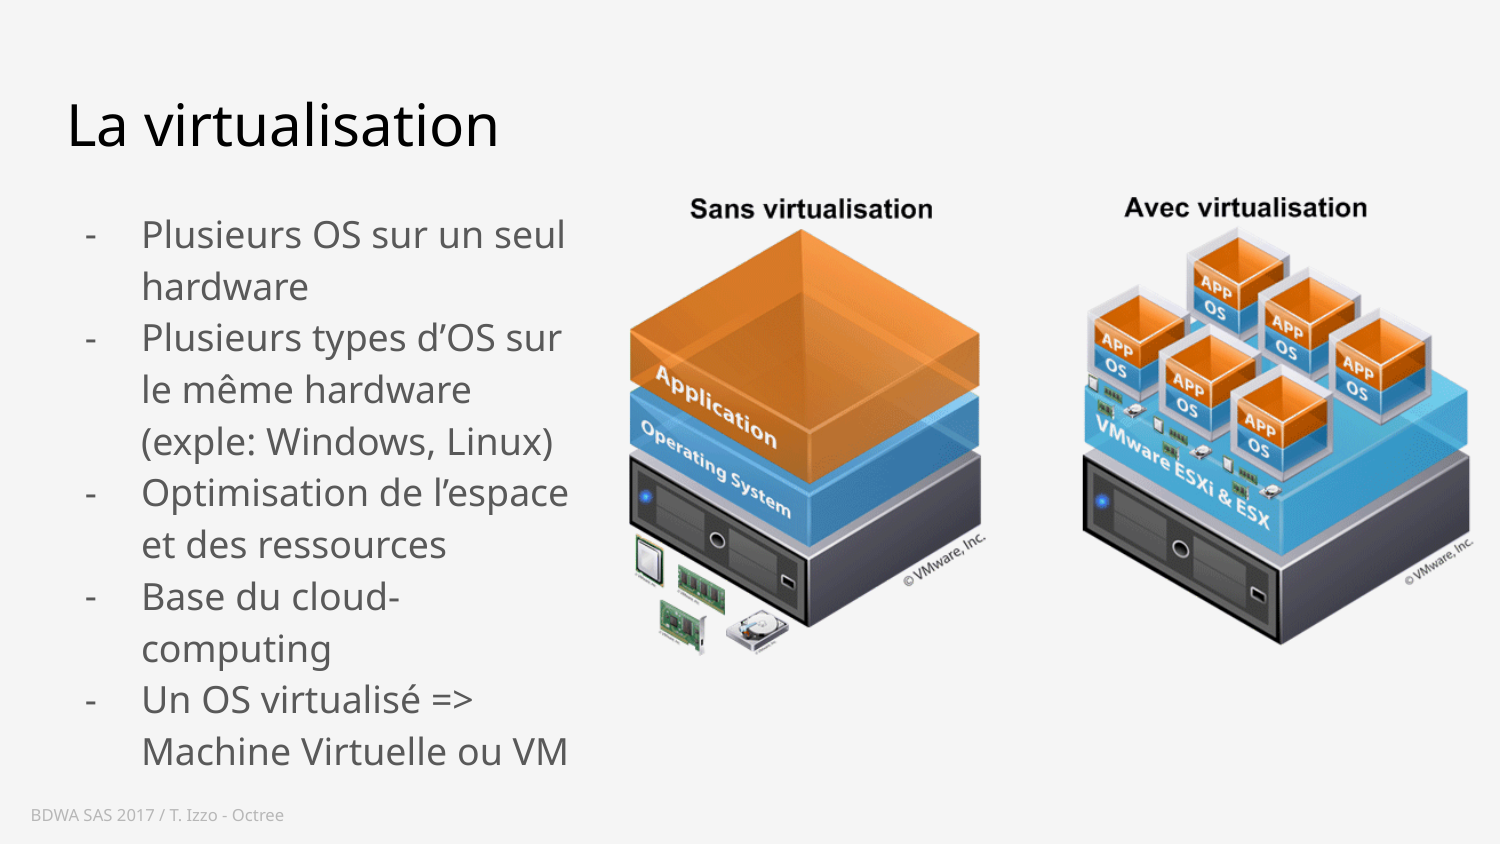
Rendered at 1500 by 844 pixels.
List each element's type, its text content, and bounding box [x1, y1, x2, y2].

picture [629, 188, 1476, 656]
list Plusieurs OS sur un seul hardware Plusieurs types d’OS sur le même hardware (exple: Windows, Linux) Optimisation de l’espace et des ressources Base du cloud-computing Un OS virtualisé => Machine Virtuelle ou VM [51, 189, 605, 750]
title La virtualisation [51, 72, 1449, 167]
